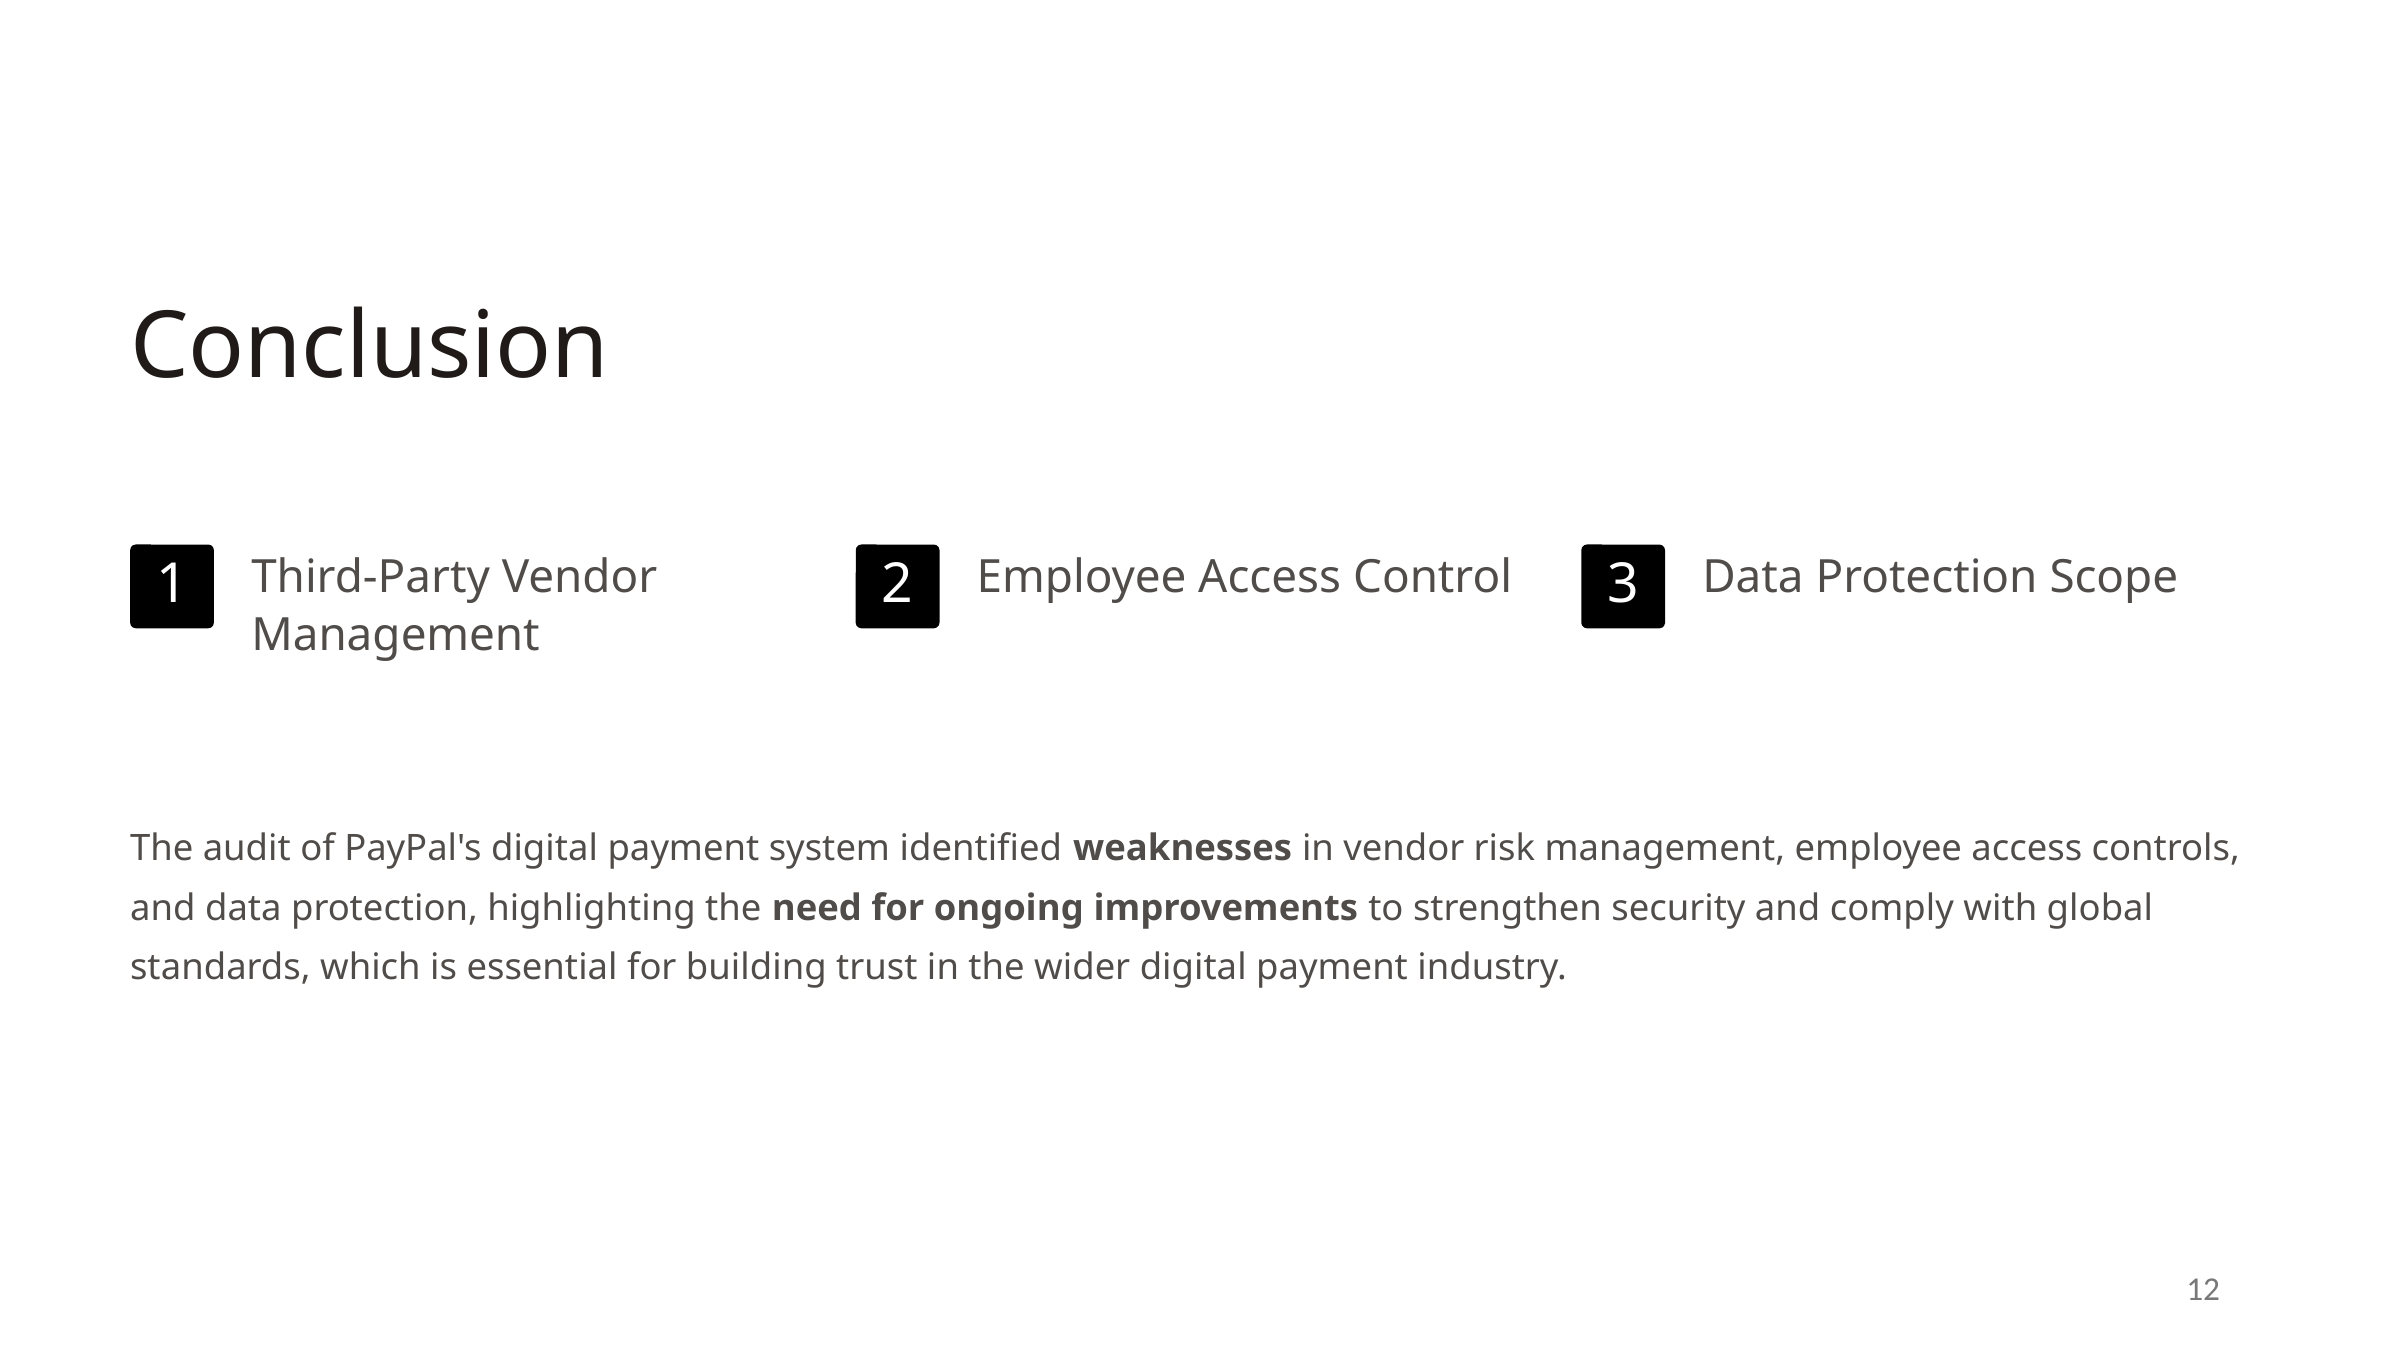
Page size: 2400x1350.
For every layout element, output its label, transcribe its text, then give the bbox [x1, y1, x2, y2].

text_box Employee Access Control [976, 544, 1545, 661]
text_box Data Protection Scope [1702, 544, 2213, 603]
text_box 1 [159, 558, 185, 615]
text_box [1581, 544, 1666, 629]
text_box The audit of PayPal's digital payment system identified weaknesses in vendor risk management, employee access controls, and data protection, highlighting the need for ongoing improvements to strengthen security and comply with global standards, which is essential for building trust in the wider digital payment industry. [130, 808, 2270, 988]
text_box [130, 544, 214, 629]
text_box Third-Party Vendor Management [251, 544, 819, 661]
text_box [855, 544, 940, 629]
text_box 3 [1605, 558, 1641, 615]
text_box 2 [879, 558, 916, 615]
text_box Conclusion [130, 280, 2232, 397]
slide_number 12 [1695, 1251, 2235, 1324]
